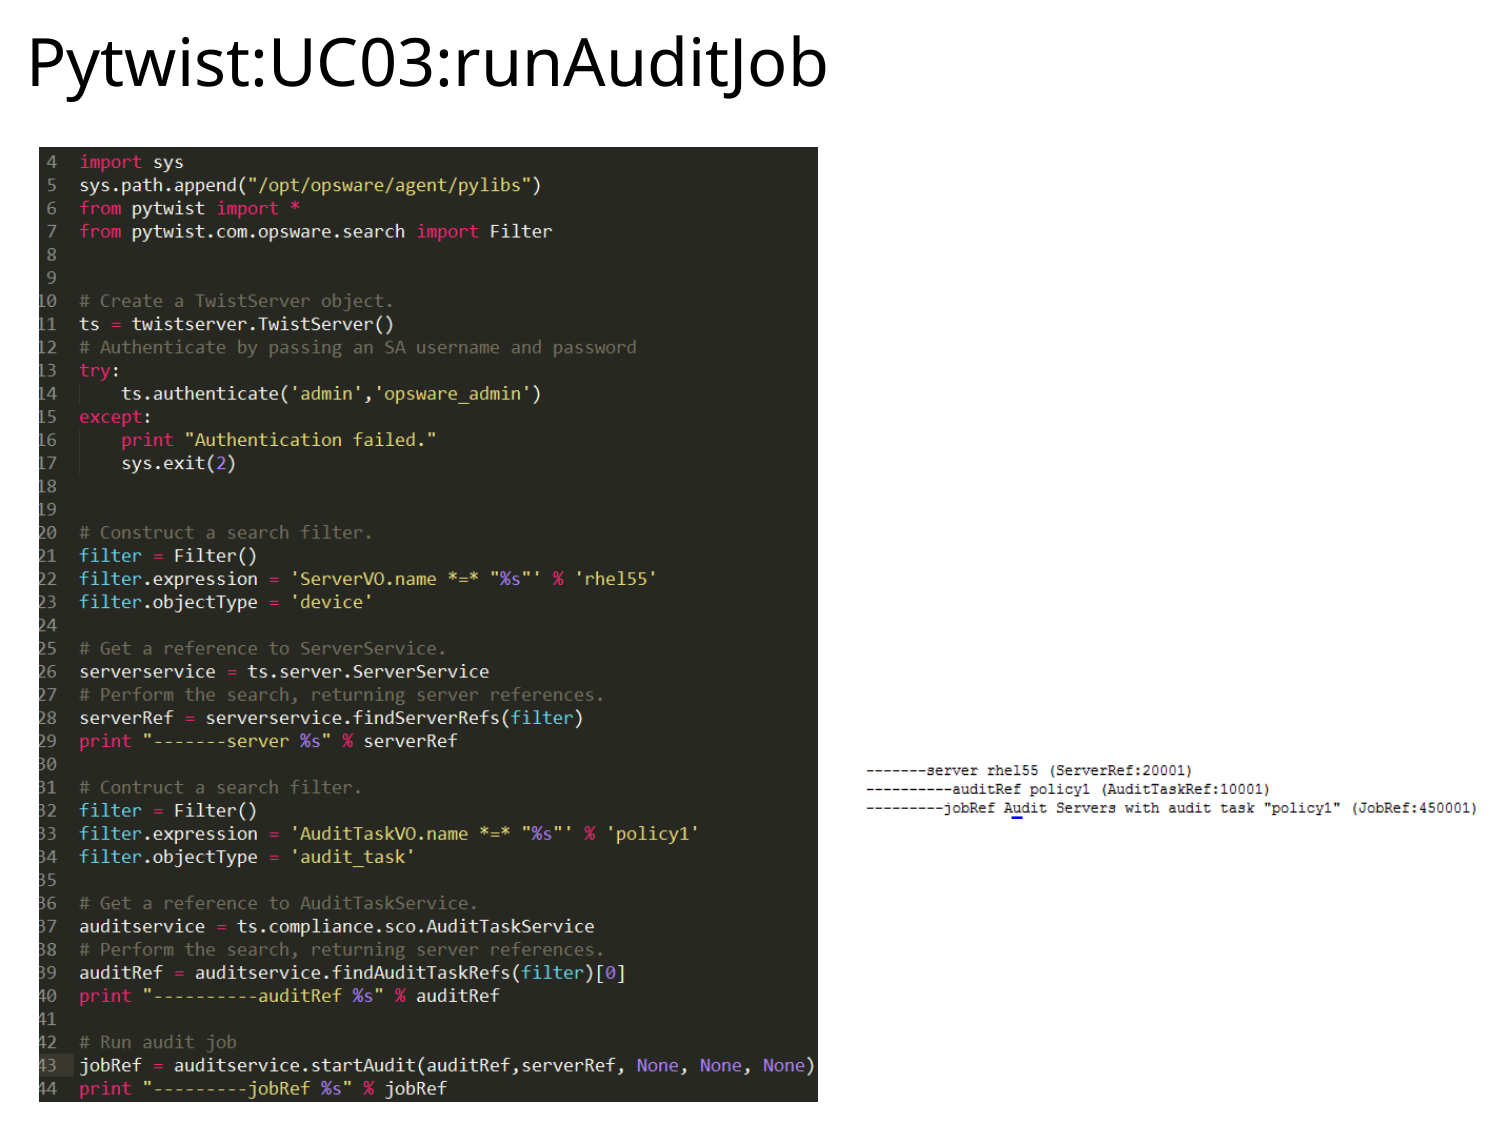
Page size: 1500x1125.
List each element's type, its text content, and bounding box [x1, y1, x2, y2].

title Pytwist:UC03:runAuditJob [11, 32, 1306, 97]
picture [39, 147, 818, 1102]
picture [866, 759, 1483, 819]
